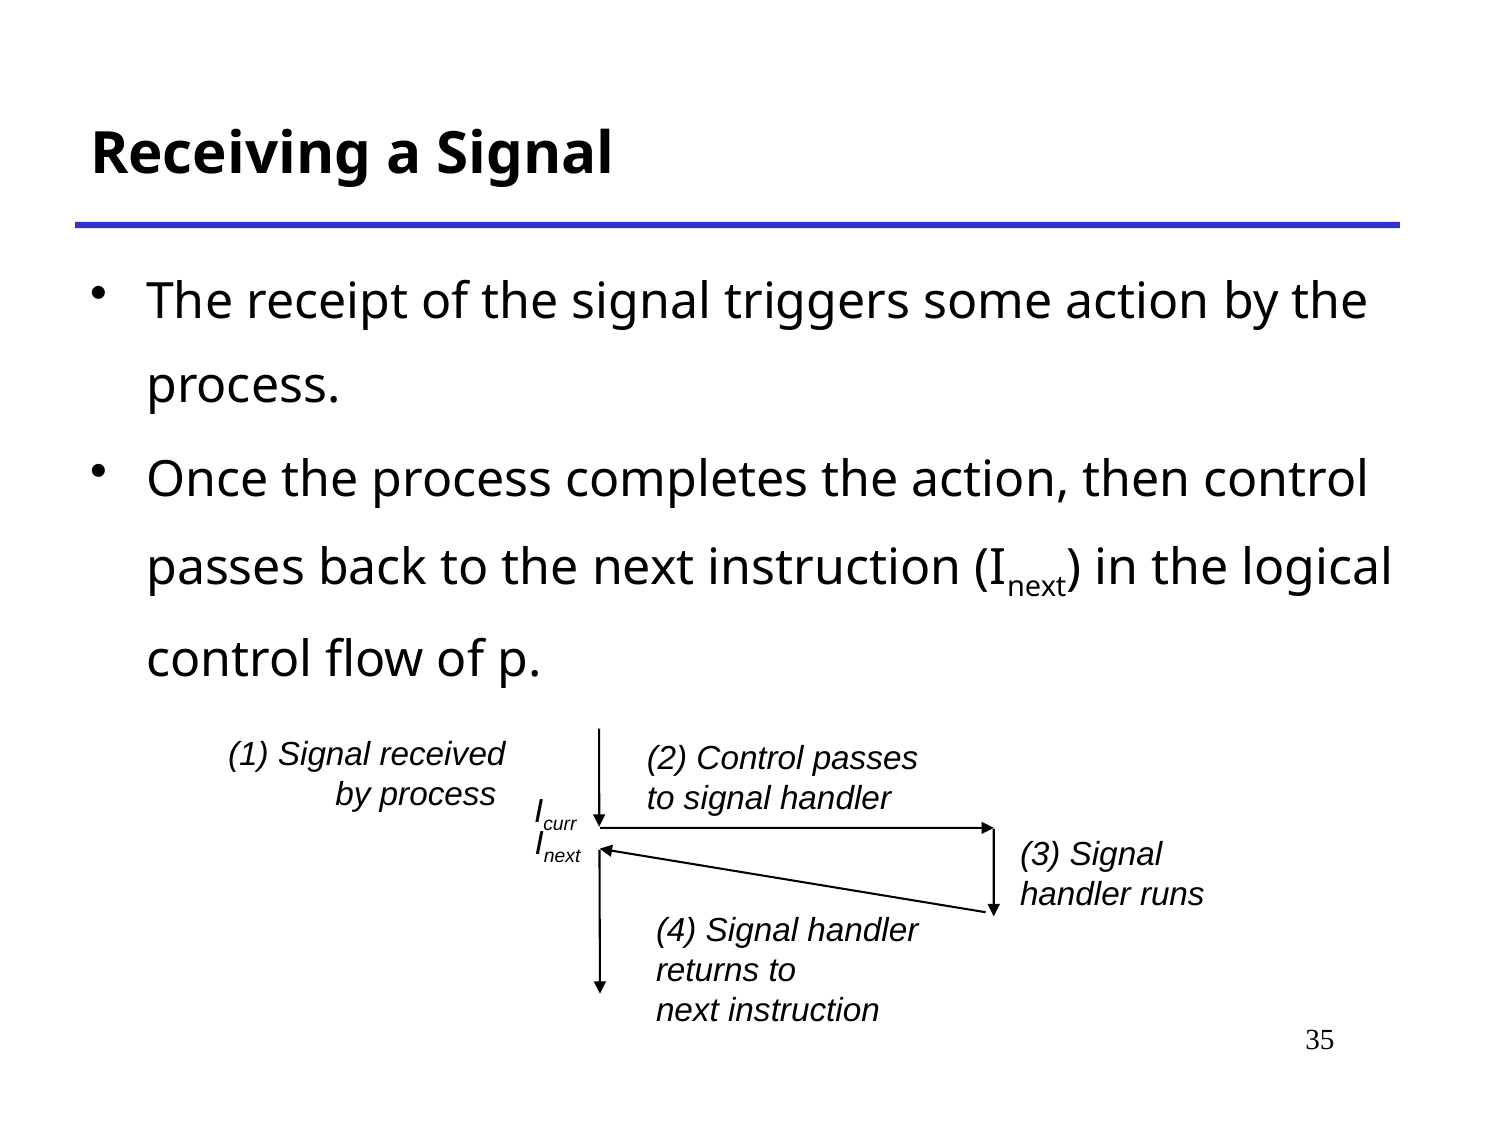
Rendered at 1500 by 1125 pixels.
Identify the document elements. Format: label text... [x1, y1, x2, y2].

text_box (3) Signal handler runs [1005, 824, 1250, 920]
text_box Icurr [521, 781, 592, 813]
text_box (1) Signal received by process [195, 724, 521, 820]
text_box [987, 828, 1000, 917]
slide_number 35 [1137, 1012, 1351, 1088]
text_box [596, 728, 606, 827]
text_box [600, 821, 994, 835]
text_box Inext [519, 813, 596, 874]
list The receipt of the signal triggers some action by the process. Once the process completes the action, then control passes back to the next instruction (Inext) in the logical control flow of p. [75, 237, 1425, 688]
text_box [599, 844, 919, 901]
text_box (4) Signal handler returns to next instruction [641, 901, 934, 1036]
text_box [593, 849, 607, 994]
title Receiving a Signal [75, 75, 1400, 225]
text_box (2) Control passes to signal handler [631, 729, 944, 824]
